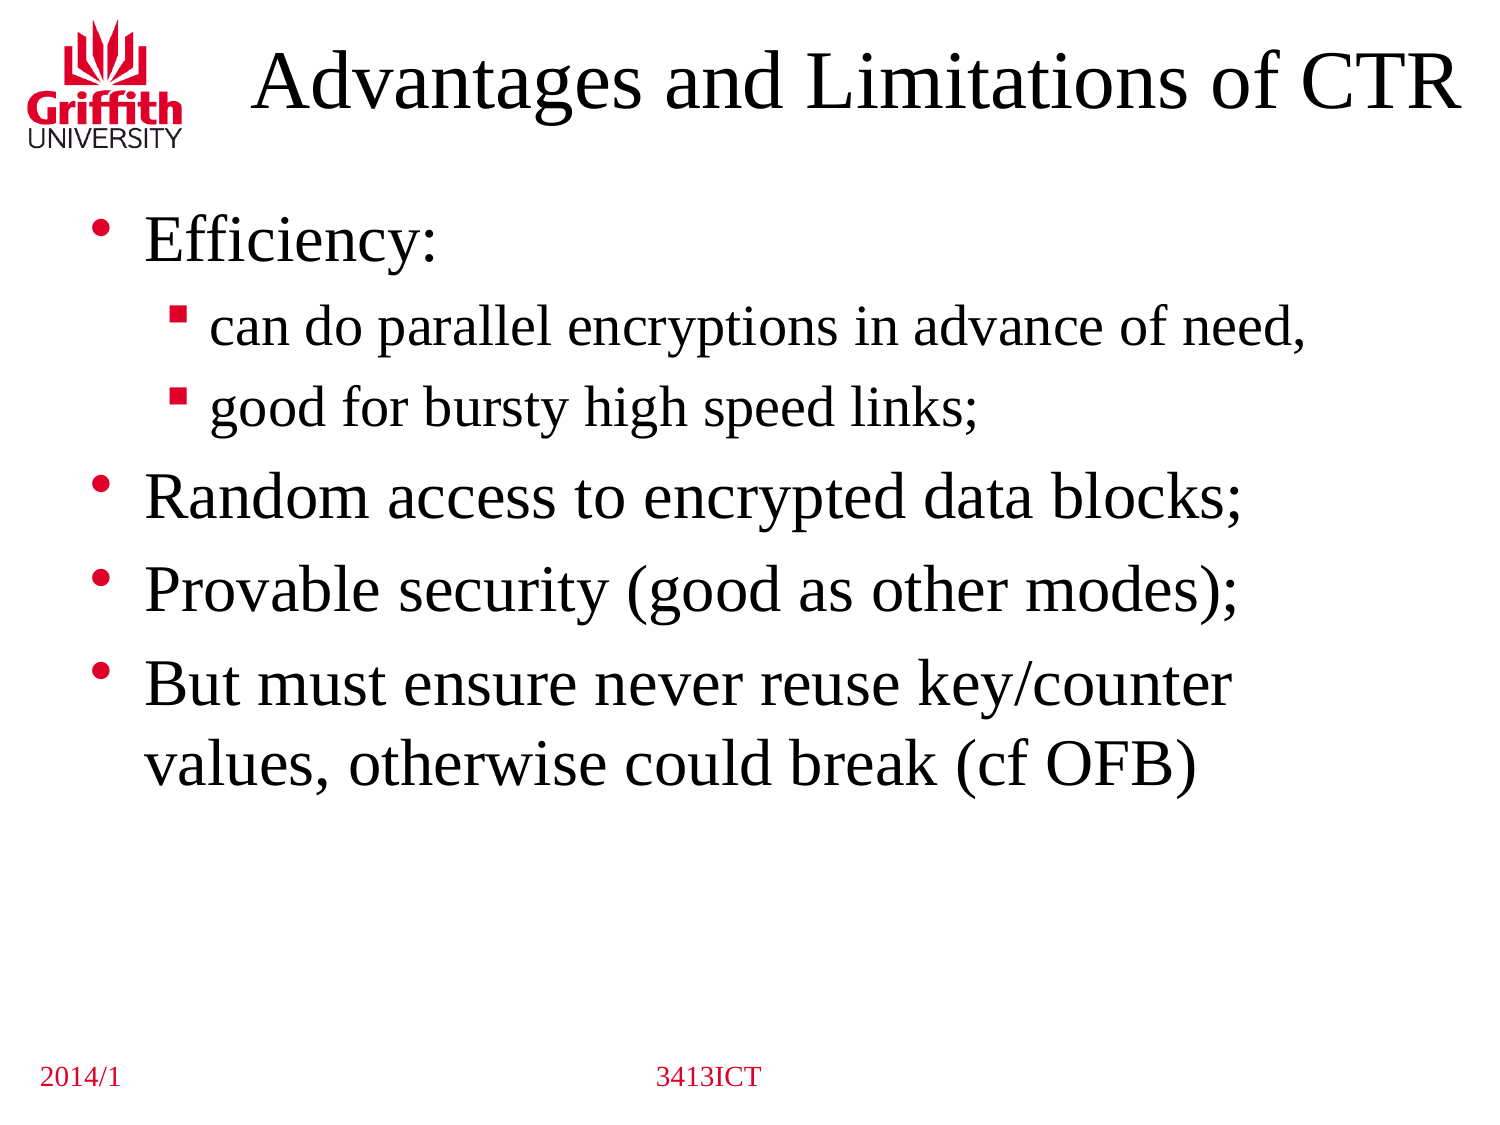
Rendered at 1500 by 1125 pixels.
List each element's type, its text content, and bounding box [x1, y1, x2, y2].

title Advantages and Limitations of CTR [231, 0, 1483, 151]
list Efficiency: can do parallel encryptions in advance of need, good for bursty high speed links; Random access to encrypted data blocks; Provable security (good as other modes); But must ensure never reuse key/counter values, otherwise could break (cf OFB) [74, 187, 1426, 988]
picture [23, 15, 186, 151]
footer 3413ICT [419, 1049, 999, 1101]
slide_number 2014/1 [24, 1049, 338, 1101]
